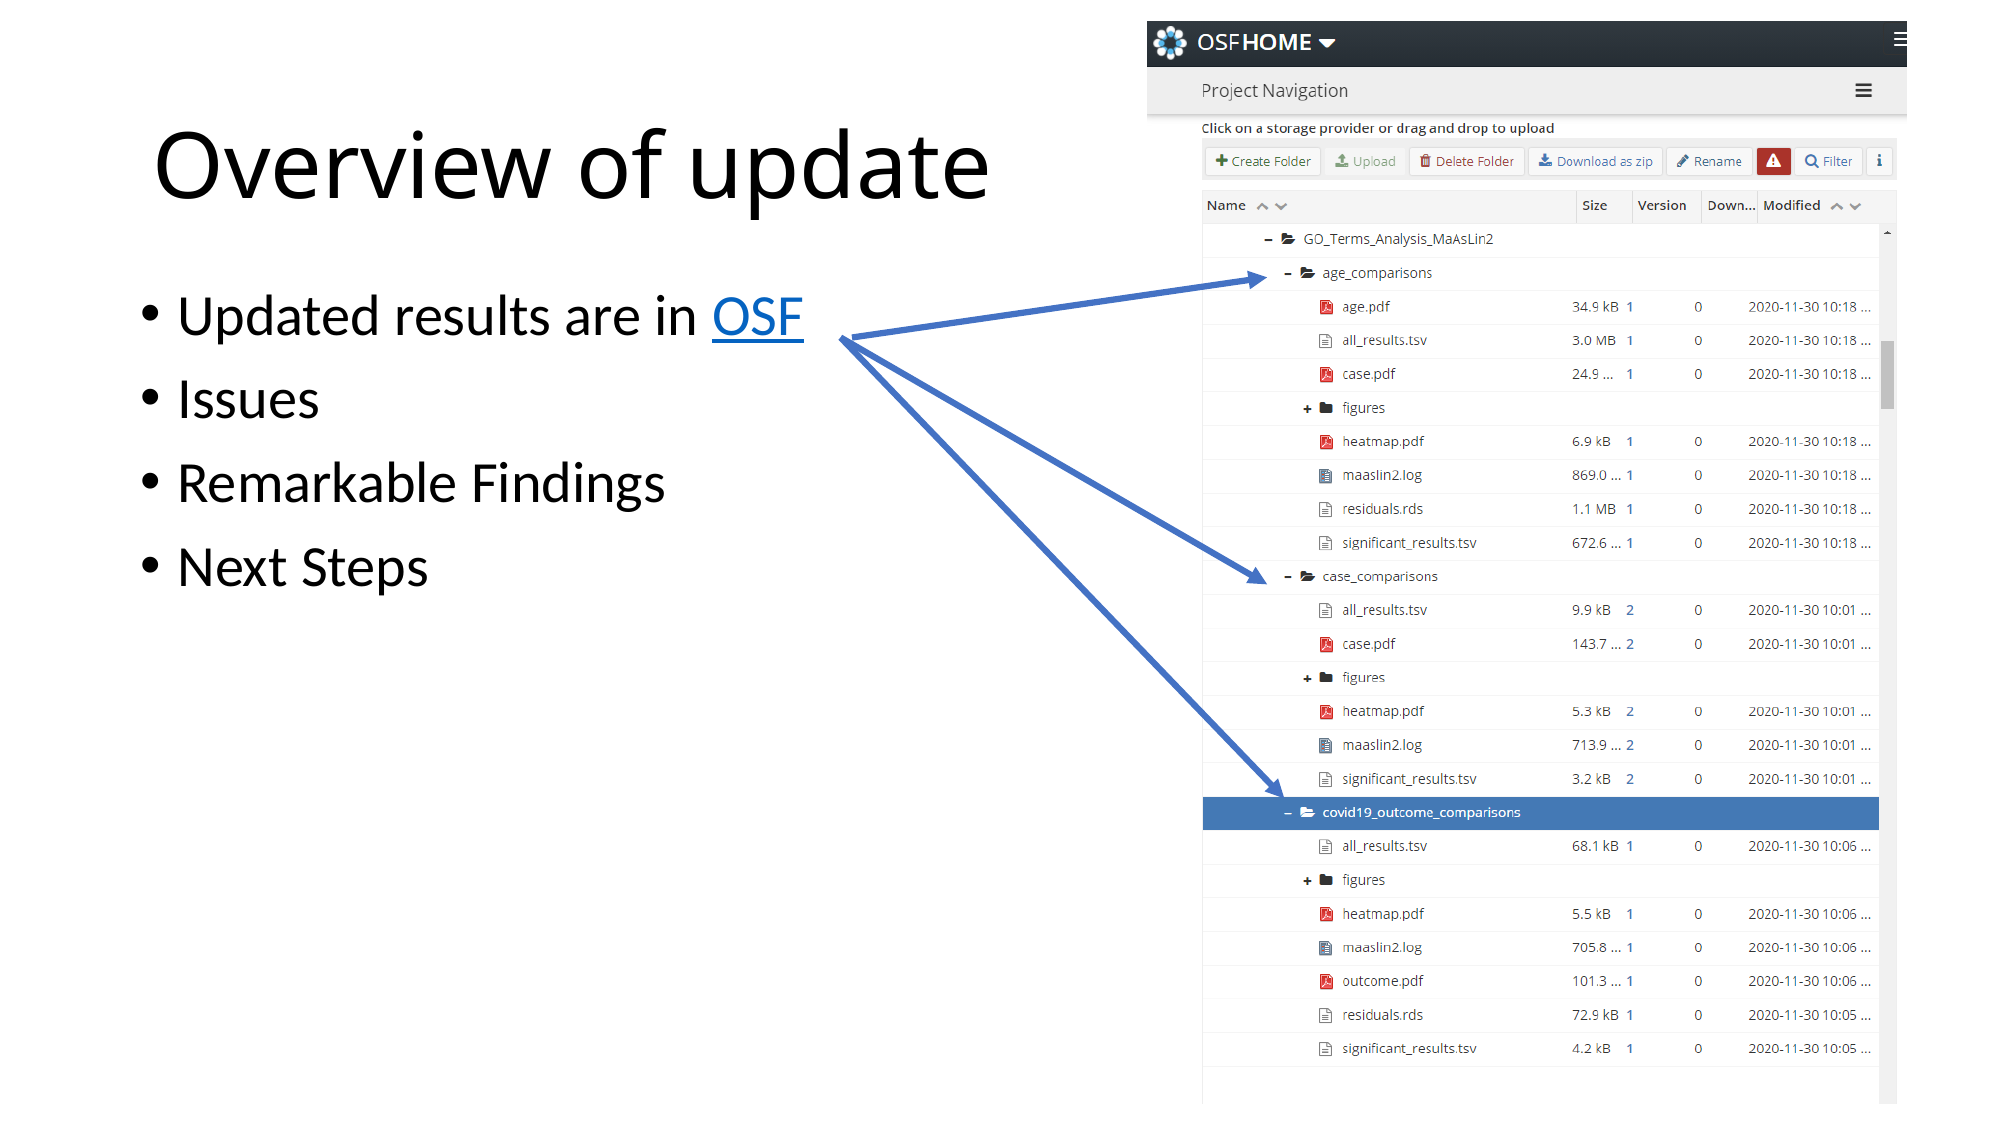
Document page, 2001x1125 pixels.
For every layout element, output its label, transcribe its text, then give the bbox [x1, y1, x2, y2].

picture [1147, 20, 1907, 1104]
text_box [840, 337, 1285, 799]
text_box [851, 277, 1268, 337]
title Overview of update [137, 59, 1147, 277]
list Updated results are in OSF Issues Remarkable Findings Next Steps [125, 277, 977, 1014]
